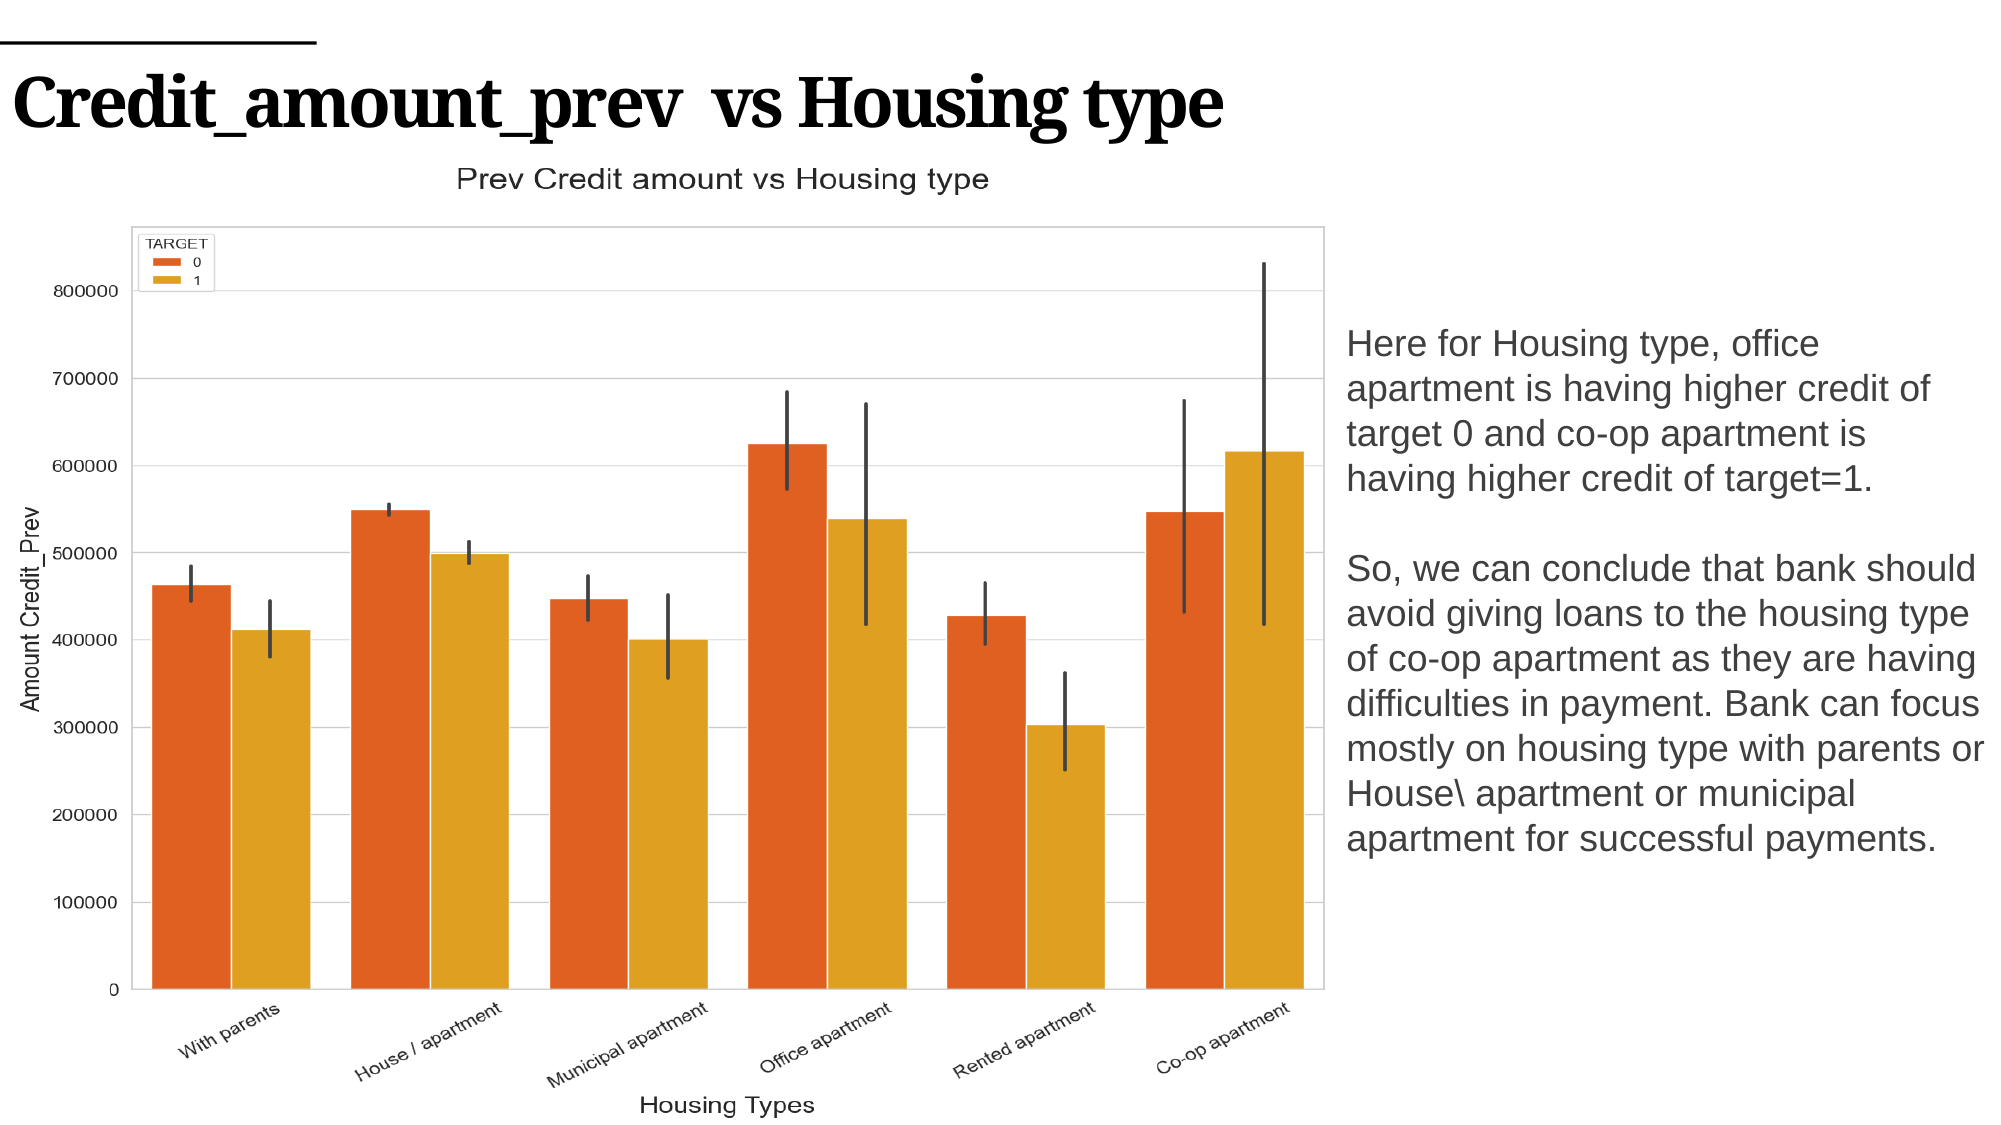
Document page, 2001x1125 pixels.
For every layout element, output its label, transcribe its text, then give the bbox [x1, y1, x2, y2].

picture [11, 159, 1332, 1125]
title Credit_amount_prev vs Housing type [11, 59, 1267, 159]
text_box Here for Housing type, office apartment is having higher credit of target 0 and co-op apartment is having higher credit of target=1. So, we can conclude that bank should avoid giving loans to the housing type of co-op apartment as they are having difficulties in payment. Bank can focus mostly on housing type with parents or House\ apartment or municipal apartment for successful payments. [1332, 311, 2000, 867]
